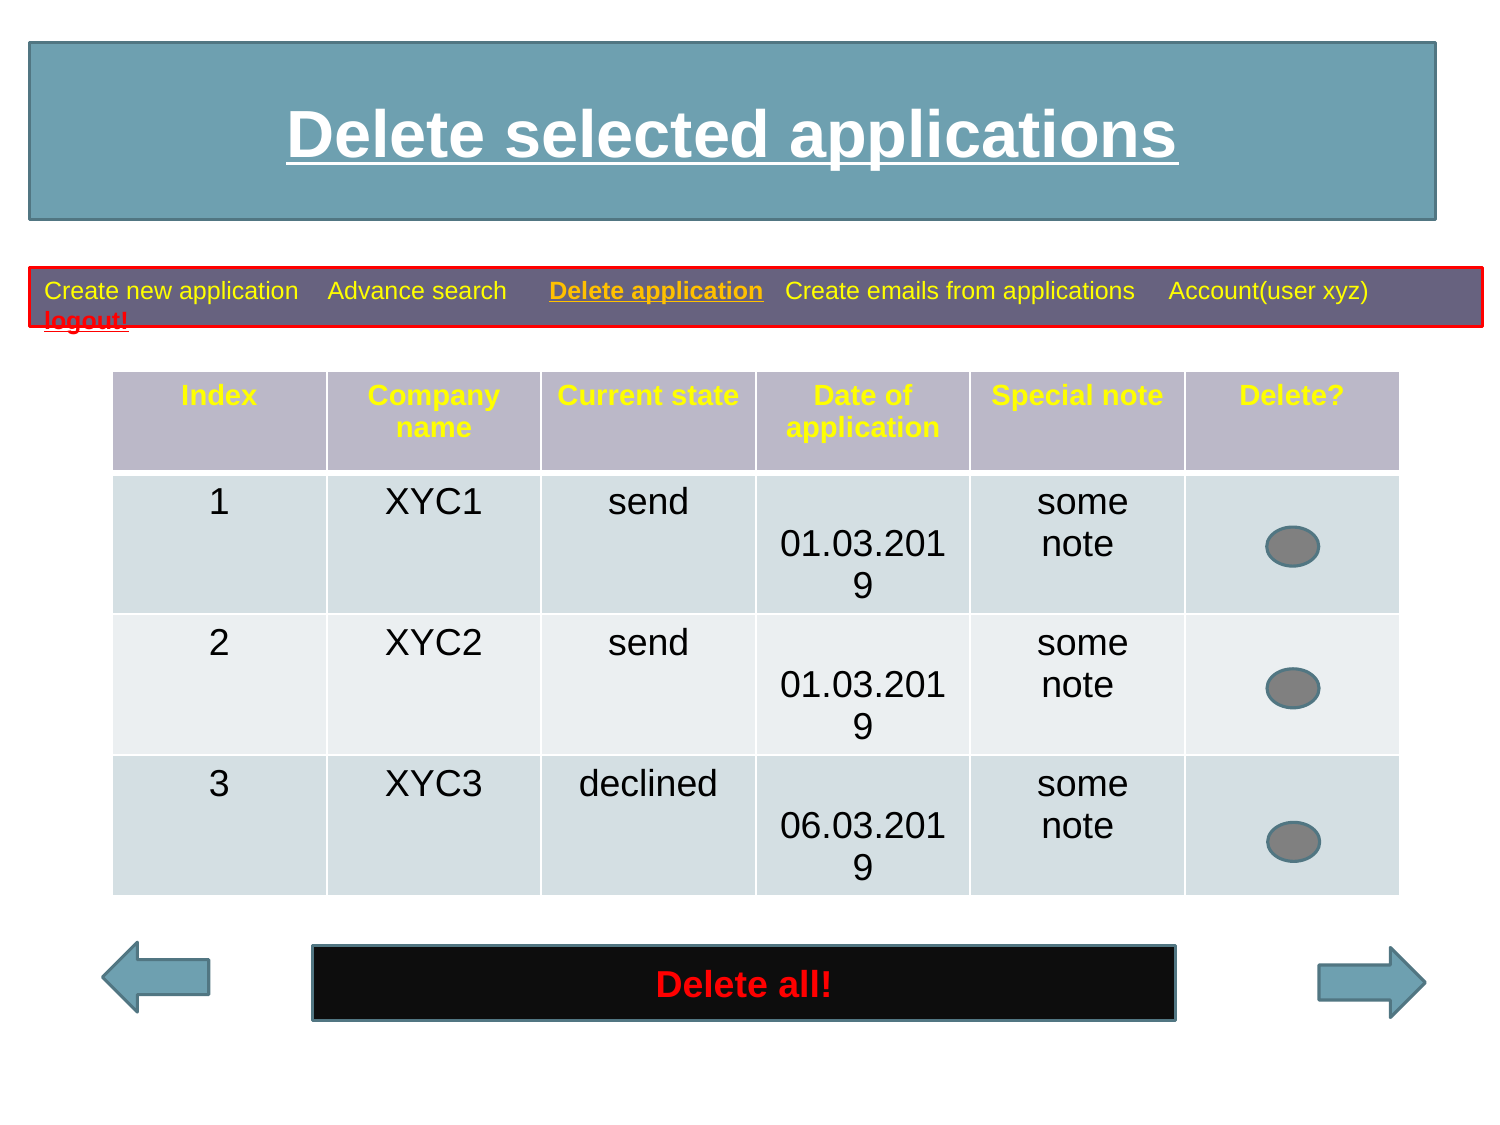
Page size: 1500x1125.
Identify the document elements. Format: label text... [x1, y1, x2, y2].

text_box Delete selected applications [28, 41, 1437, 221]
table_cell 1 [113, 476, 326, 613]
table_cell send [542, 476, 755, 613]
table_header Index [113, 372, 326, 470]
table_header Current state [542, 372, 755, 470]
table_cell 01.03.2019 [757, 476, 969, 613]
text_box Create new application Advance search Delete application Create emails from applications Account(user xyz) logout! [28, 266, 1484, 328]
table_cell XYC2 [328, 615, 540, 754]
table_cell some note [971, 476, 1184, 613]
table_header Company name [328, 372, 540, 470]
text_box [1266, 820, 1322, 863]
table_cell send [542, 615, 755, 754]
table_cell 2 [113, 615, 326, 754]
table_cell declined [542, 756, 755, 895]
table_header Special note [971, 372, 1184, 470]
table_cell 01.03.2019 [757, 615, 969, 754]
table_cell [1186, 615, 1399, 754]
table_header Delete? [1186, 372, 1399, 470]
table_cell XYC3 [328, 756, 540, 895]
table_cell some note [971, 615, 1184, 754]
text_box [1265, 525, 1321, 568]
table_cell 06.03.2019 [757, 756, 969, 895]
table_cell [1186, 756, 1399, 895]
table_cell 3 [113, 756, 326, 895]
text_box Delete all! [311, 944, 1177, 1022]
text_box [101, 940, 211, 1014]
text_box [1265, 667, 1321, 710]
table_cell [1186, 476, 1399, 613]
table_cell XYC1 [328, 476, 540, 613]
table_header Date of application [757, 372, 969, 470]
table_cell some note [971, 756, 1184, 895]
text_box [1317, 946, 1427, 1019]
